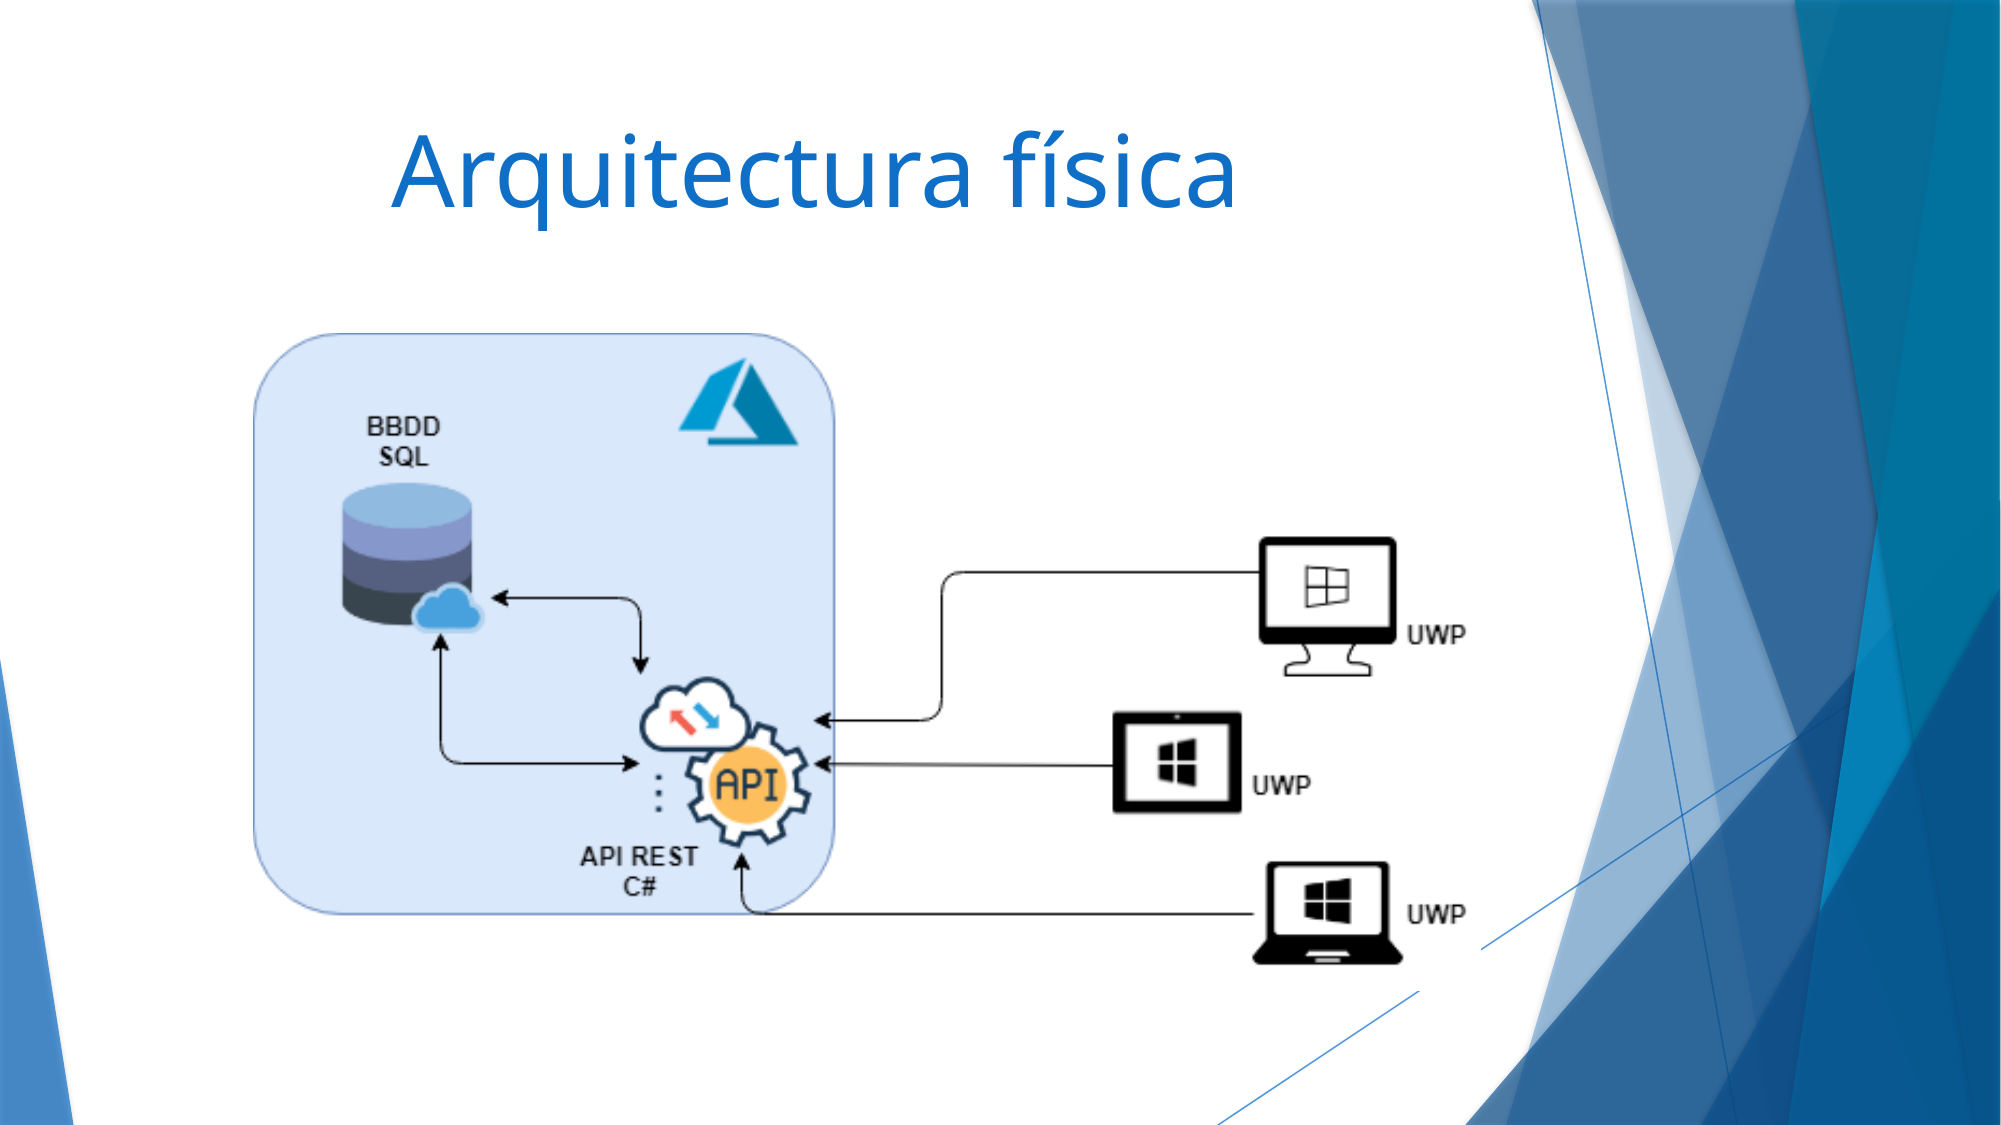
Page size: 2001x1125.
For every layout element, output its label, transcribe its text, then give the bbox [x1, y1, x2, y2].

title Arquitectura física [111, 99, 1522, 317]
picture [253, 332, 1482, 992]
